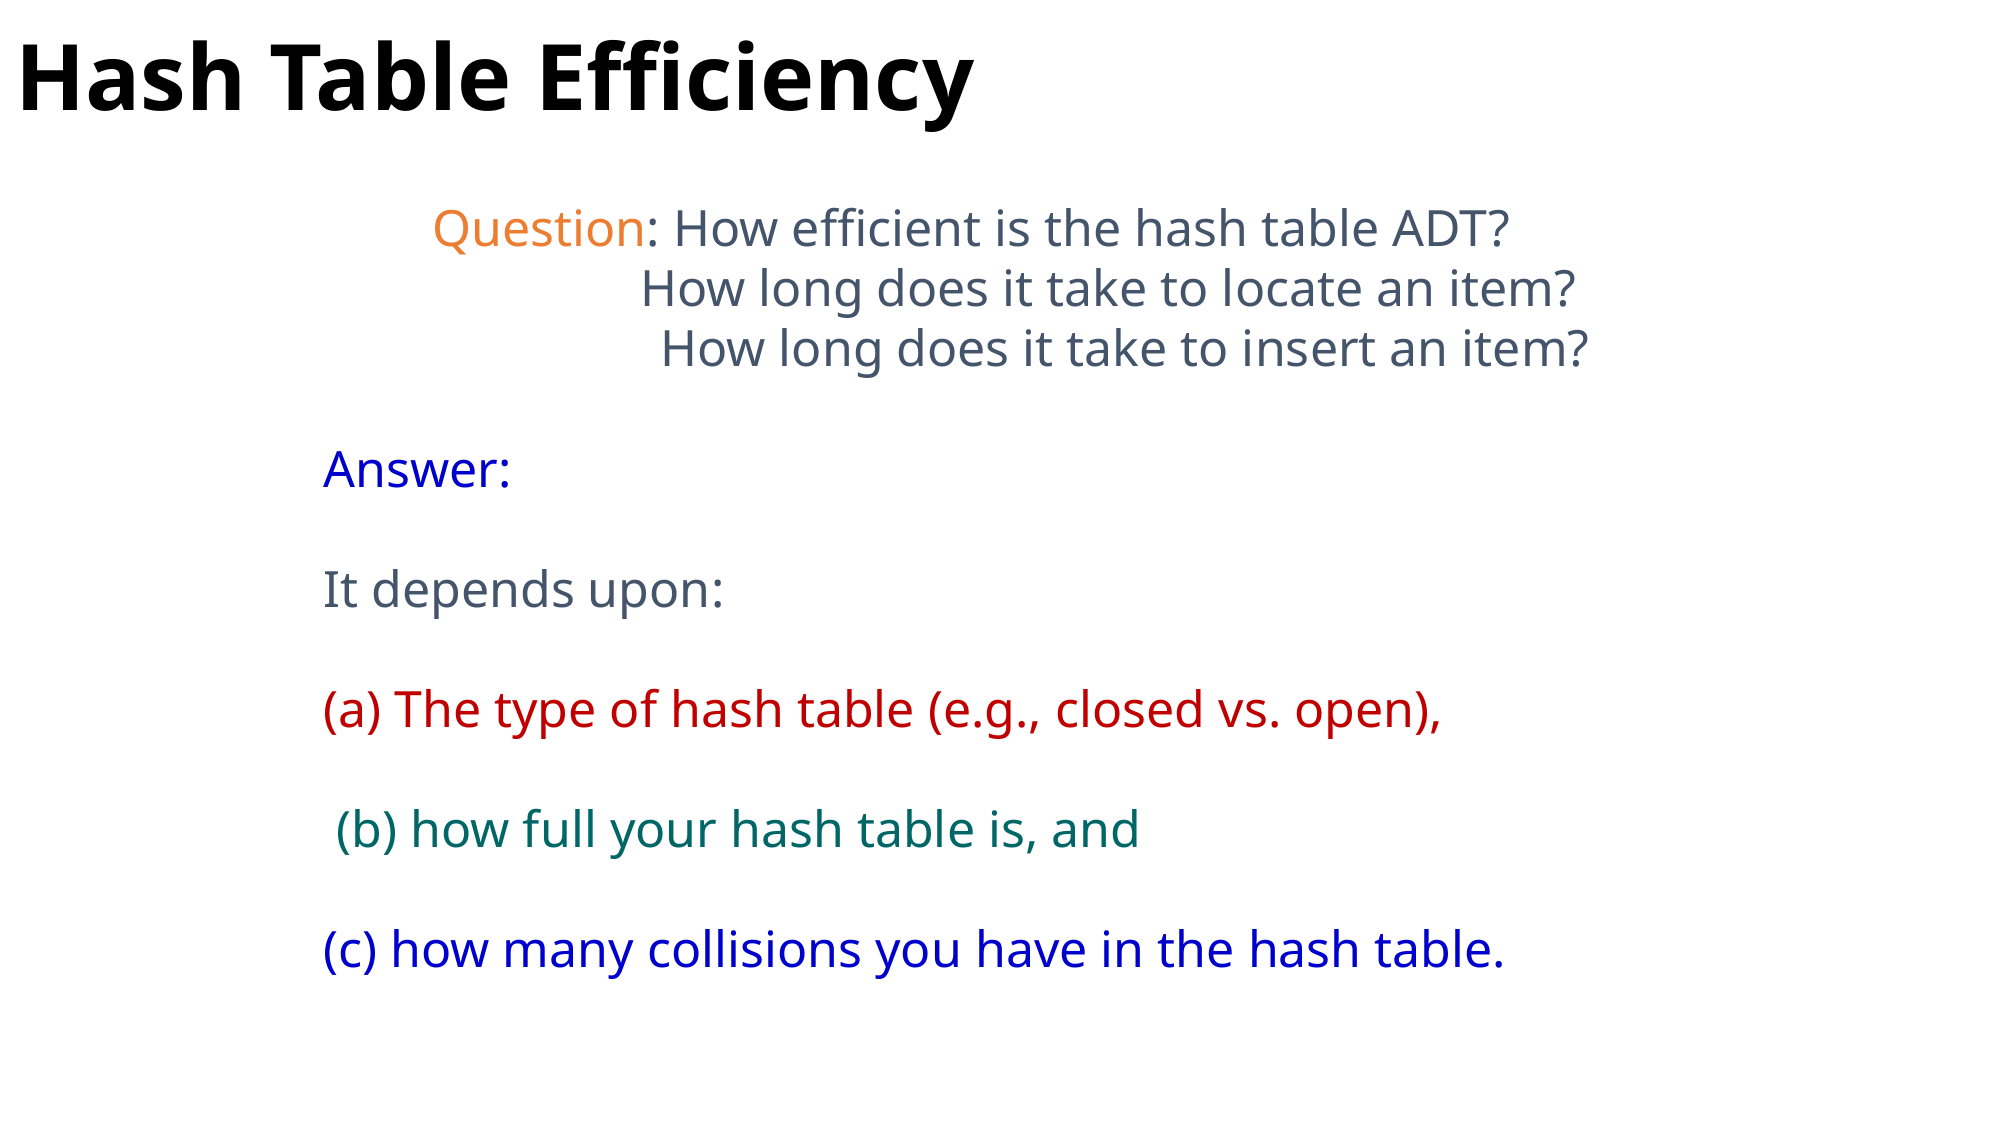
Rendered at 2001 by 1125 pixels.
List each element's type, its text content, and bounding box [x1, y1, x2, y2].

text_box Question: How efficient is the hash table ADT? How long does it take to locate an item? How long does it take to insert an item? [417, 189, 1606, 385]
text_box Answer: It depends upon: (a) The type of hash table (e.g., closed vs. open), (b) how full your hash table is, and (c) how many collisions you have in the hash table. [308, 430, 1692, 986]
title Hash Table Efficiency [0, 0, 1725, 190]
